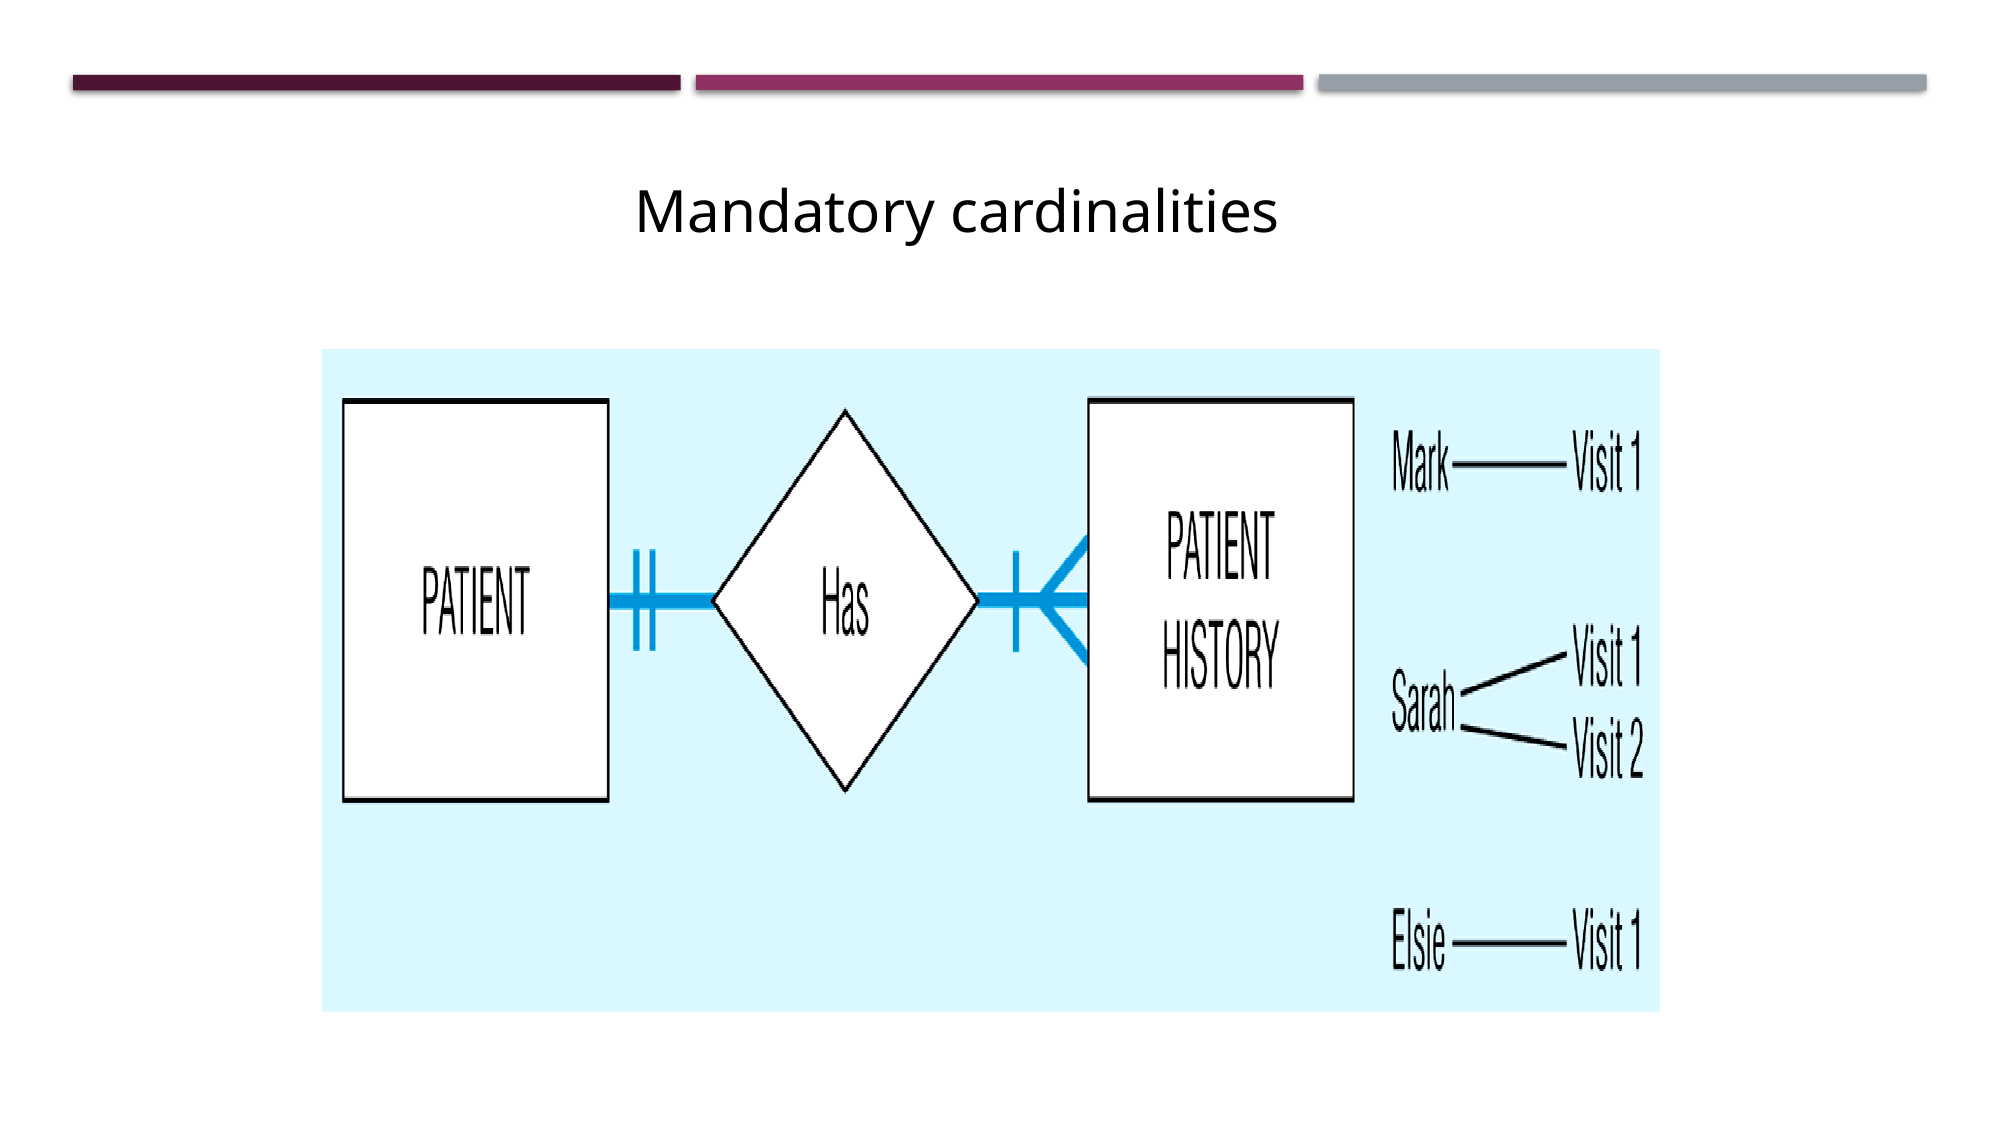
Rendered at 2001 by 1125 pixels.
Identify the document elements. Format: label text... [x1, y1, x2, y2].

text_box Mandatory cardinalities [620, 166, 1295, 252]
picture [321, 348, 1661, 1013]
